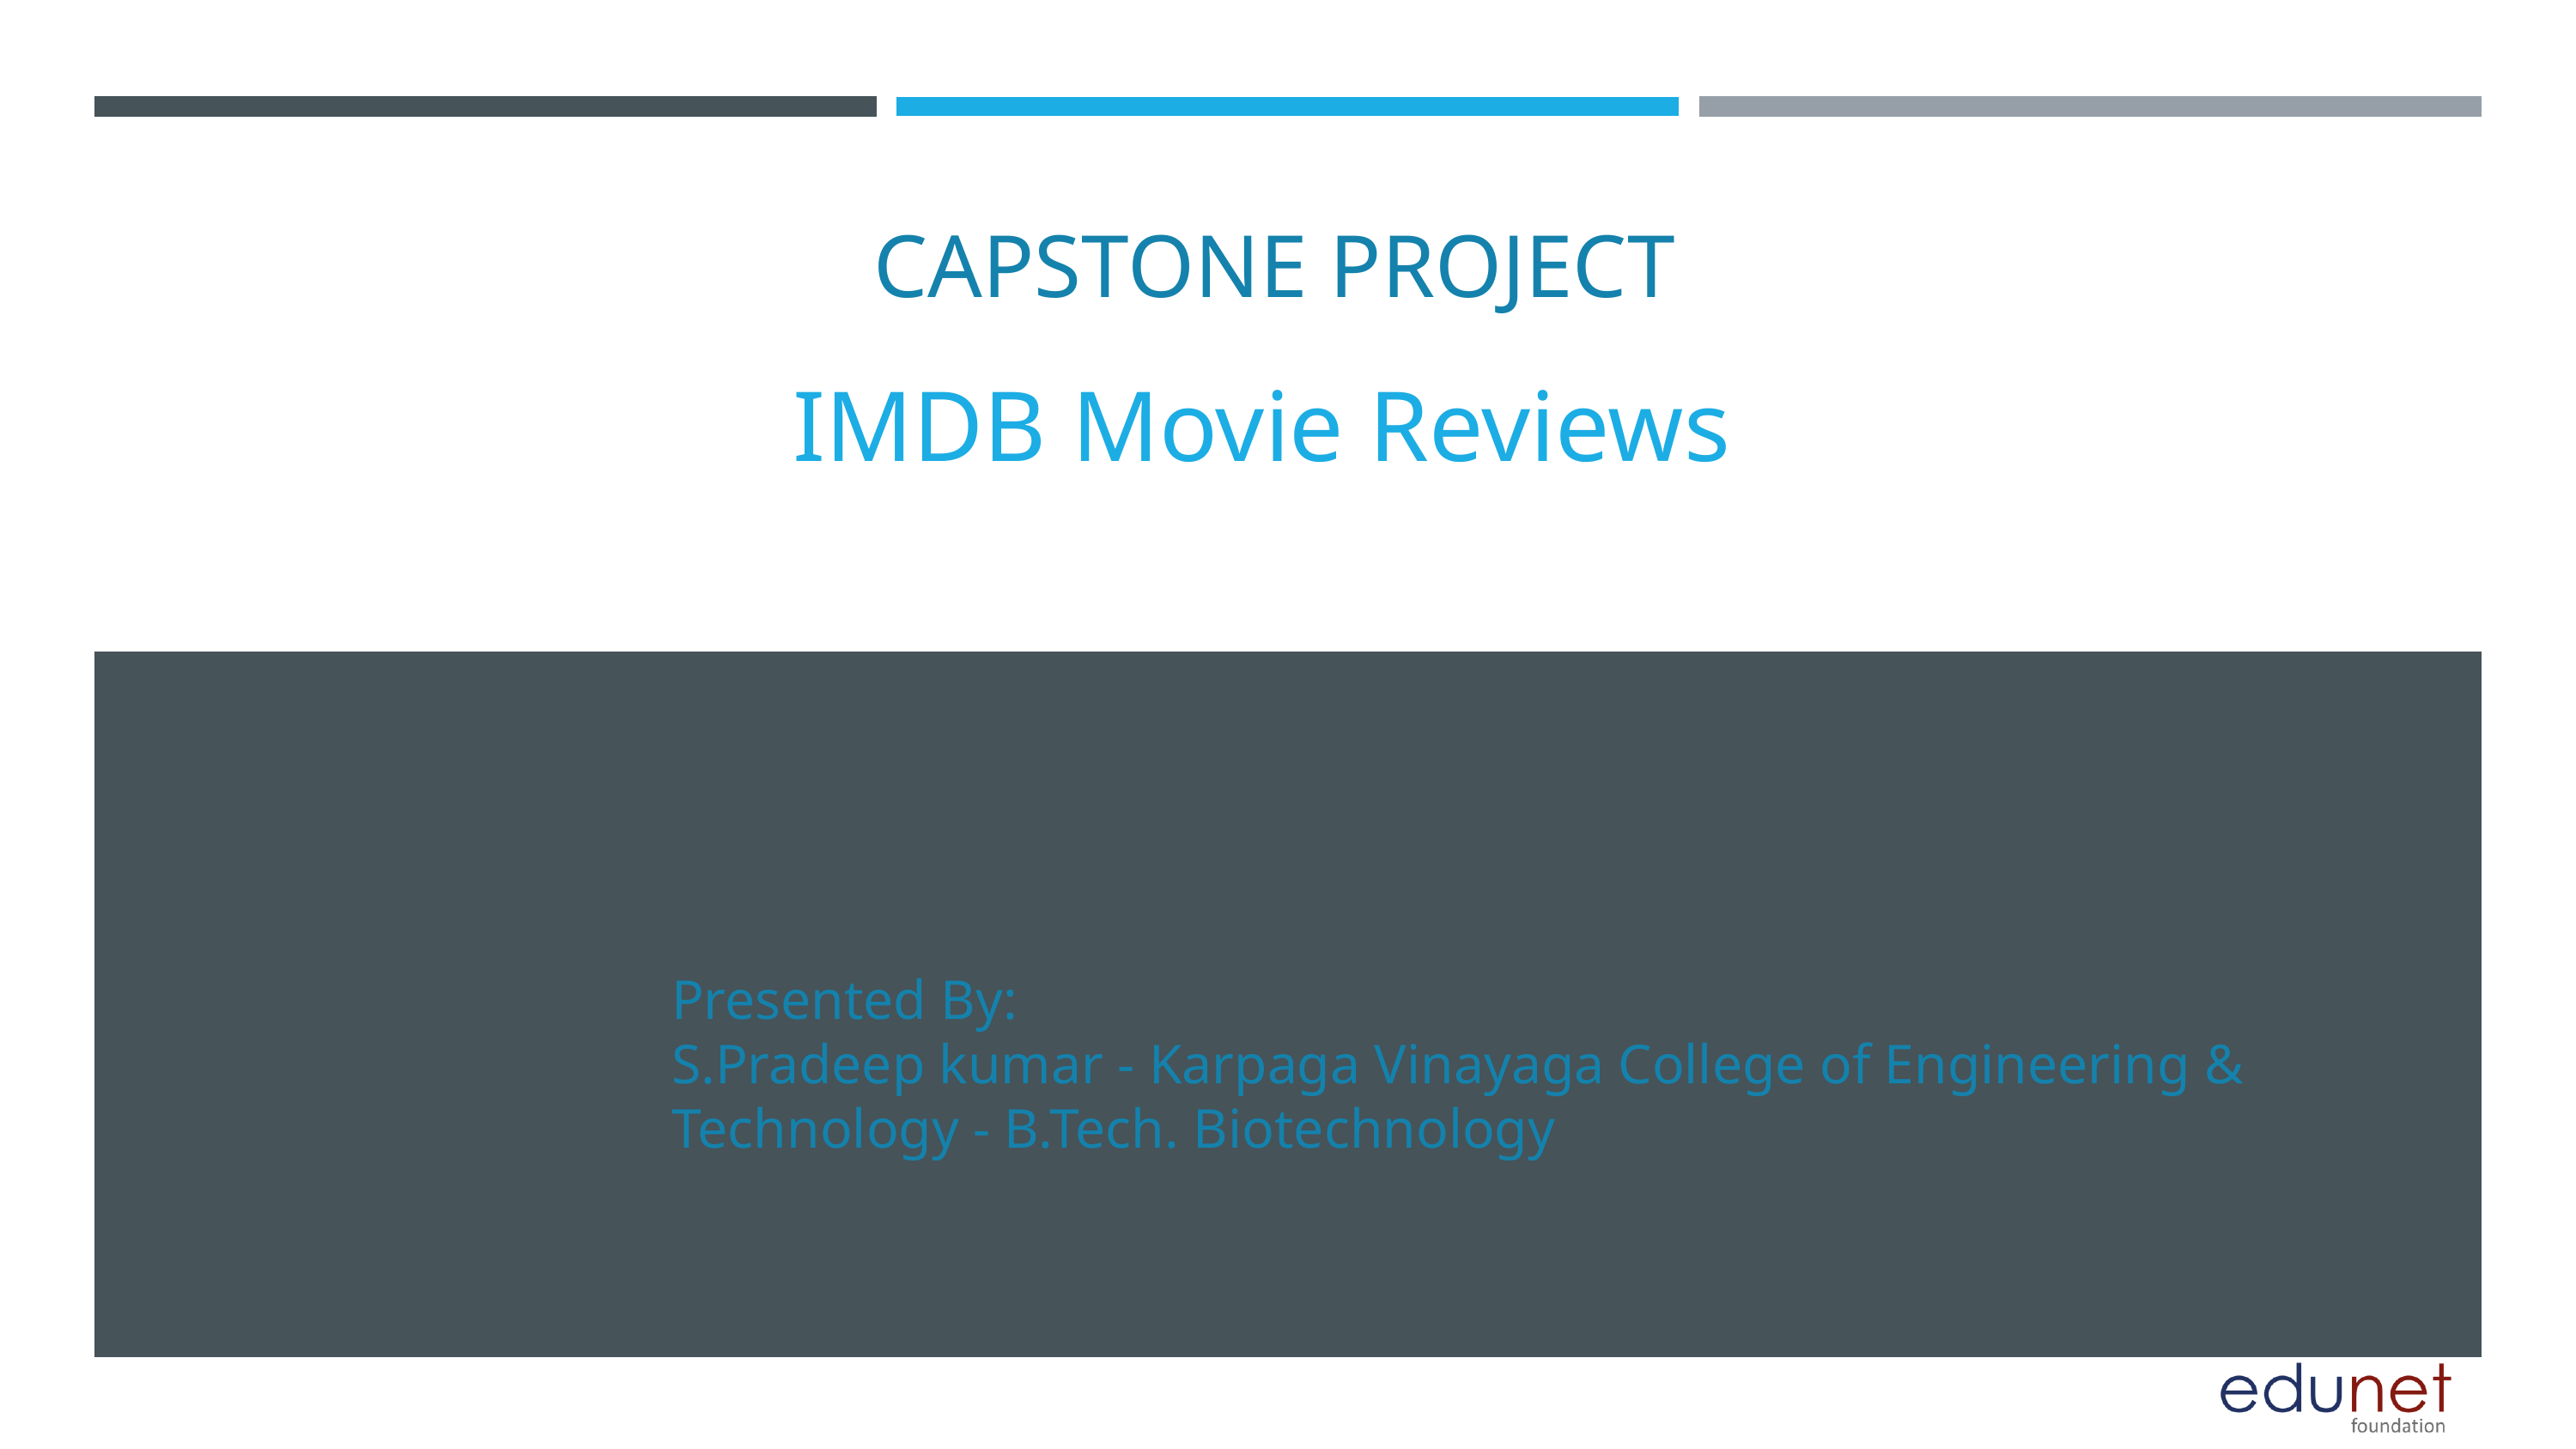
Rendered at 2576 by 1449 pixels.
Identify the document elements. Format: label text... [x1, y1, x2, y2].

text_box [94, 96, 878, 118]
text_box [2215, 1367, 2454, 1437]
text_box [94, 652, 2482, 1357]
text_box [1698, 95, 2482, 118]
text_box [896, 96, 1680, 117]
text_box IMDB Movie Reviews [308, 365, 2215, 482]
text_box CAPSTONE PROJECT [0, 211, 2576, 315]
